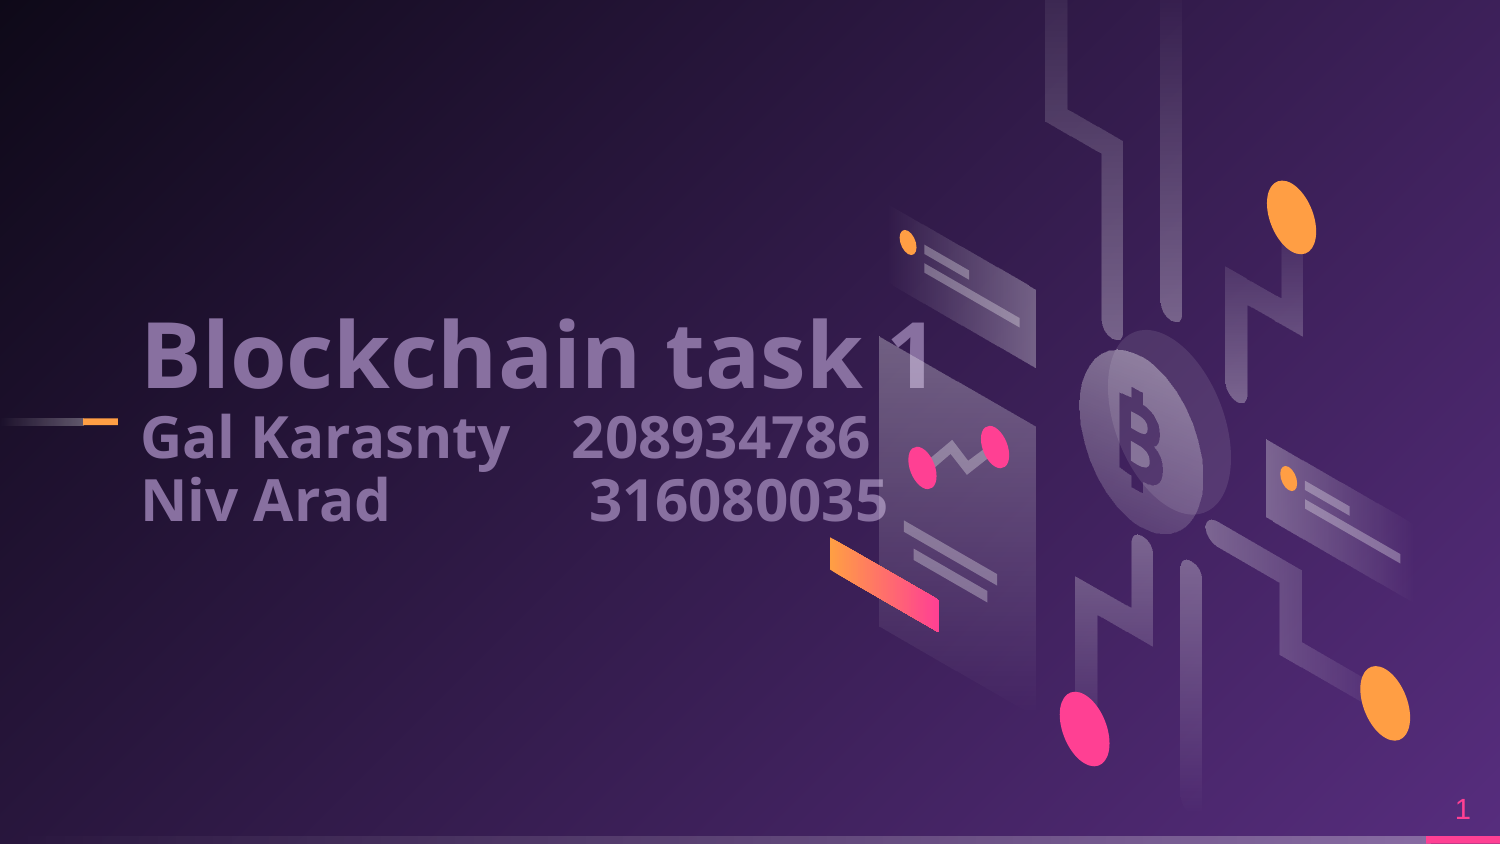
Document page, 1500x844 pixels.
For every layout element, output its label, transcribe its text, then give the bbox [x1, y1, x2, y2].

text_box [829, 0, 1416, 816]
text_box 1 [1426, 779, 1500, 836]
title Blockchain task 1 Gal Karasnty 208934786 Niv Arad 316080035 [140, 223, 824, 621]
